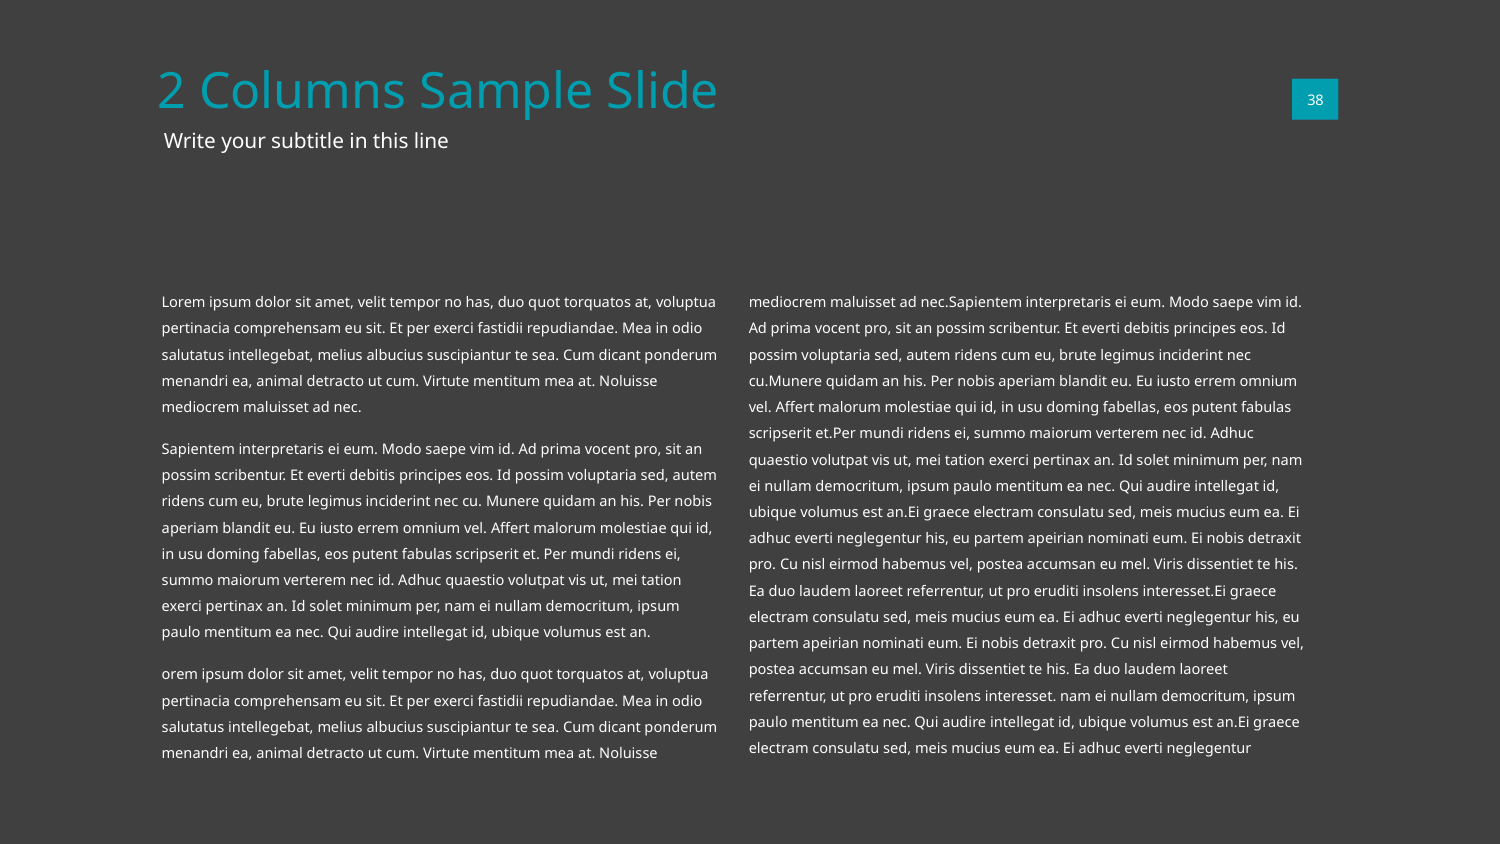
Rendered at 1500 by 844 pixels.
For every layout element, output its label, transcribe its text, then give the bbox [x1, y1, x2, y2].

text_box 2 Columns Sample Slide [157, 58, 872, 134]
text_box Lorem ipsum dolor sit amet, velit tempor no has, duo quot torquatos at, voluptua pertinacia comprehensam eu sit. Et per exerci fastidii repudiandae. Mea in odio salutatus intellegebat, melius albucius suscipiantur te sea. Cum dicant ponderum menandri ea, animal detracto ut cum. Virtute mentitum mea at. Noluisse mediocrem maluisset ad nec. Sapientem interpretaris ei eum. Modo saepe vim id. Ad prima vocent pro, sit an possim scribentur. Et everti debitis principes eos. Id possim voluptaria sed, autem ridens cum eu, brute legimus inciderint nec cu. Munere quidam an his. Per nobis aperiam blandit eu. Eu iusto errem omnium vel. Affert malorum molestiae qui id, in usu doming fabellas, eos putent fabulas scripserit et. Per mundi ridens ei, summo maiorum verterem nec id. Adhuc quaestio volutpat vis ut, mei tation exerci pertinax an. Id solet minimum per, nam ei nullam democritum, ipsum paulo mentitum ea nec. Qui audire intellegat id, ubique volumus est an. orem ipsum dolor sit amet, velit tempor no has, duo quot torquatos at, voluptua pertinacia comprehensam eu sit. Et per exerci fastidii repudiandae. Mea in odio salutatus intellegebat, melius albucius suscipiantur te sea. Cum dicant ponderum menandri ea, animal detracto ut cum. Virtute mentitum mea at. Noluisse mediocrem maluisset ad nec.Sapientem interpretaris ei eum. Modo saepe vim id. Ad prima vocent pro, sit an possim scribentur. Et everti debitis principes eos. Id possim voluptaria sed, autem ridens cum eu, brute legimus inciderint nec cu.Munere quidam an his. Per nobis aperiam blandit eu. Eu iusto errem omnium vel. Affert malorum molestiae qui id, in usu doming fabellas, eos putent fabulas scripserit et.Per mundi ridens ei, summo maiorum verterem nec id. Adhuc quaestio volutpat vis ut, mei tation exerci pertinax an. Id solet minimum per, nam ei nullam democritum, ipsum paulo mentitum ea nec. Qui audire intellegat id, ubique volumus est an.Ei graece electram consulatu sed, meis mucius eum ea. Ei adhuc everti neglegentur his, eu partem apeirian nominati eum. Ei nobis detraxit pro. Cu nisl eirmod habemus vel, postea accumsan eu mel. Viris dissentiet te his. Ea duo laudem laoreet referrentur, ut pro eruditi insolens interesset.Ei graece electram consulatu sed, meis mucius eum ea. Ei adhuc everti neglegentur his, eu partem apeirian nominati eum. Ei nobis detraxit pro. Cu nisl eirmod habemus vel, postea accumsan eu mel. Viris dissentiet te his. Ea duo laudem laoreet referrentur, ut pro eruditi insolens interesset. nam ei nullam democritum, ipsum paulo mentitum ea nec. Qui audire intellegat id, ubique volumus est an.Ei graece electram consulatu sed, meis mucius eum ea. Ei adhuc everti neglegentur [133, 284, 1308, 760]
text_box Write your subtitle in this line [163, 127, 1200, 162]
text_box [1292, 78, 1339, 120]
text_box 38 [1307, 90, 1324, 108]
